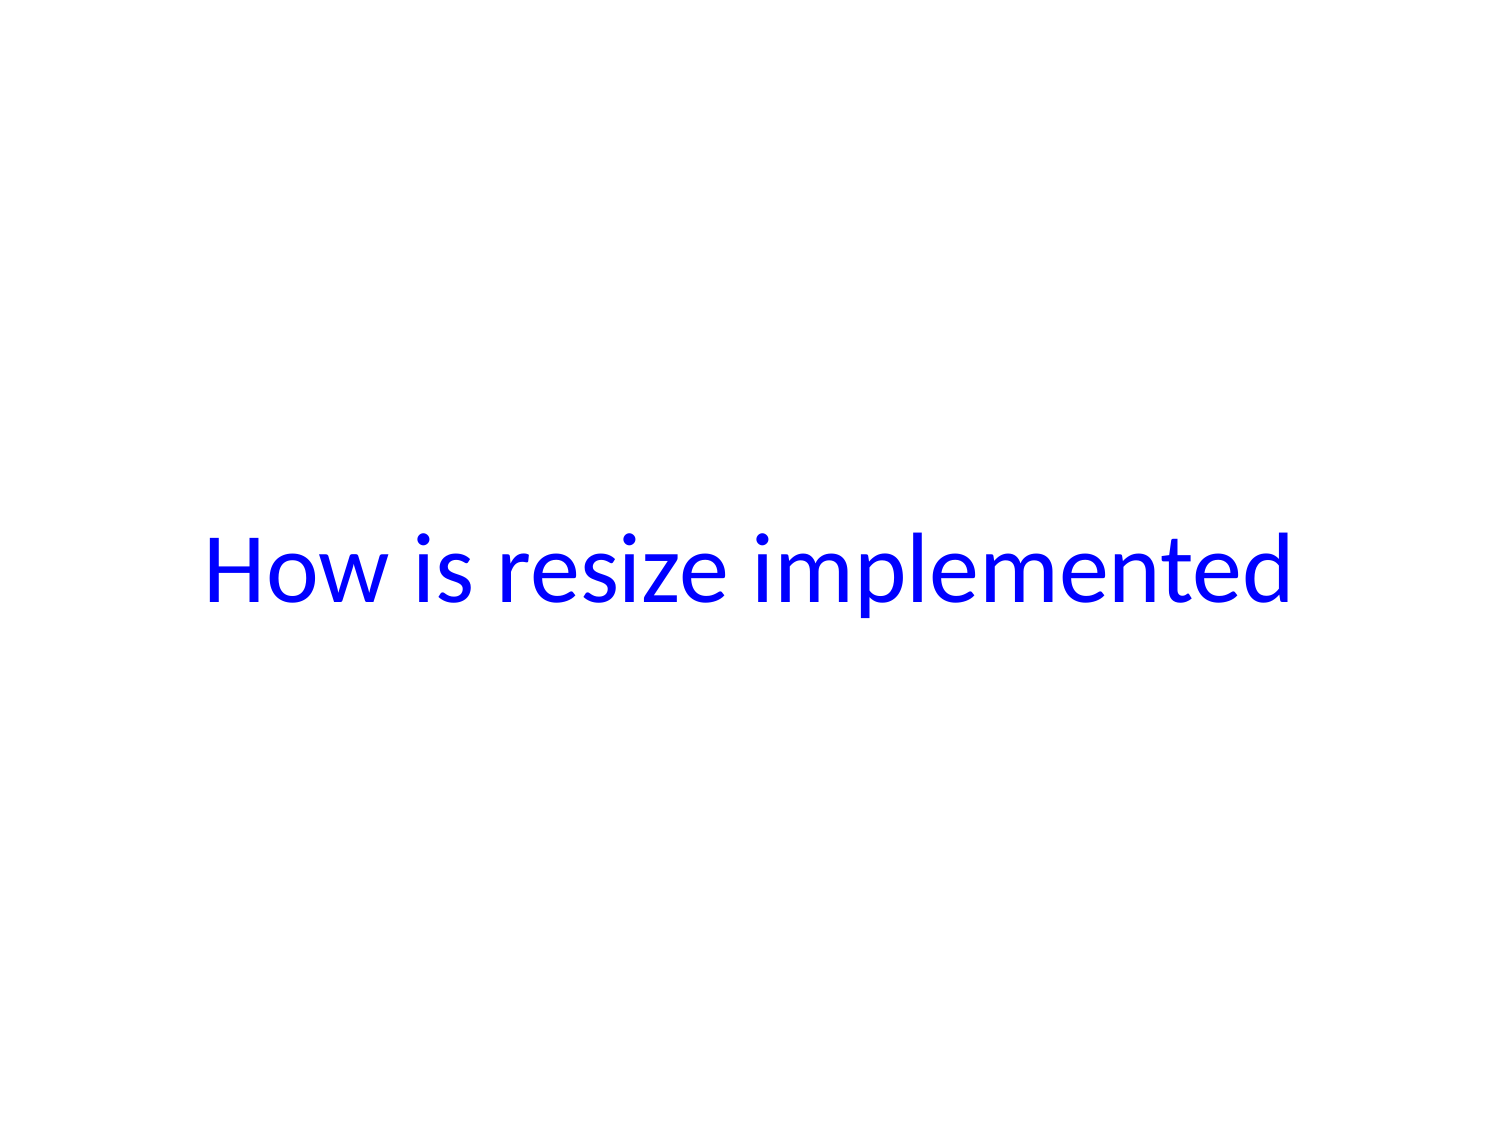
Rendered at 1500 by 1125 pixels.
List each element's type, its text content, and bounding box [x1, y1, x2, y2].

title How is resize implemented [112, 444, 1388, 681]
